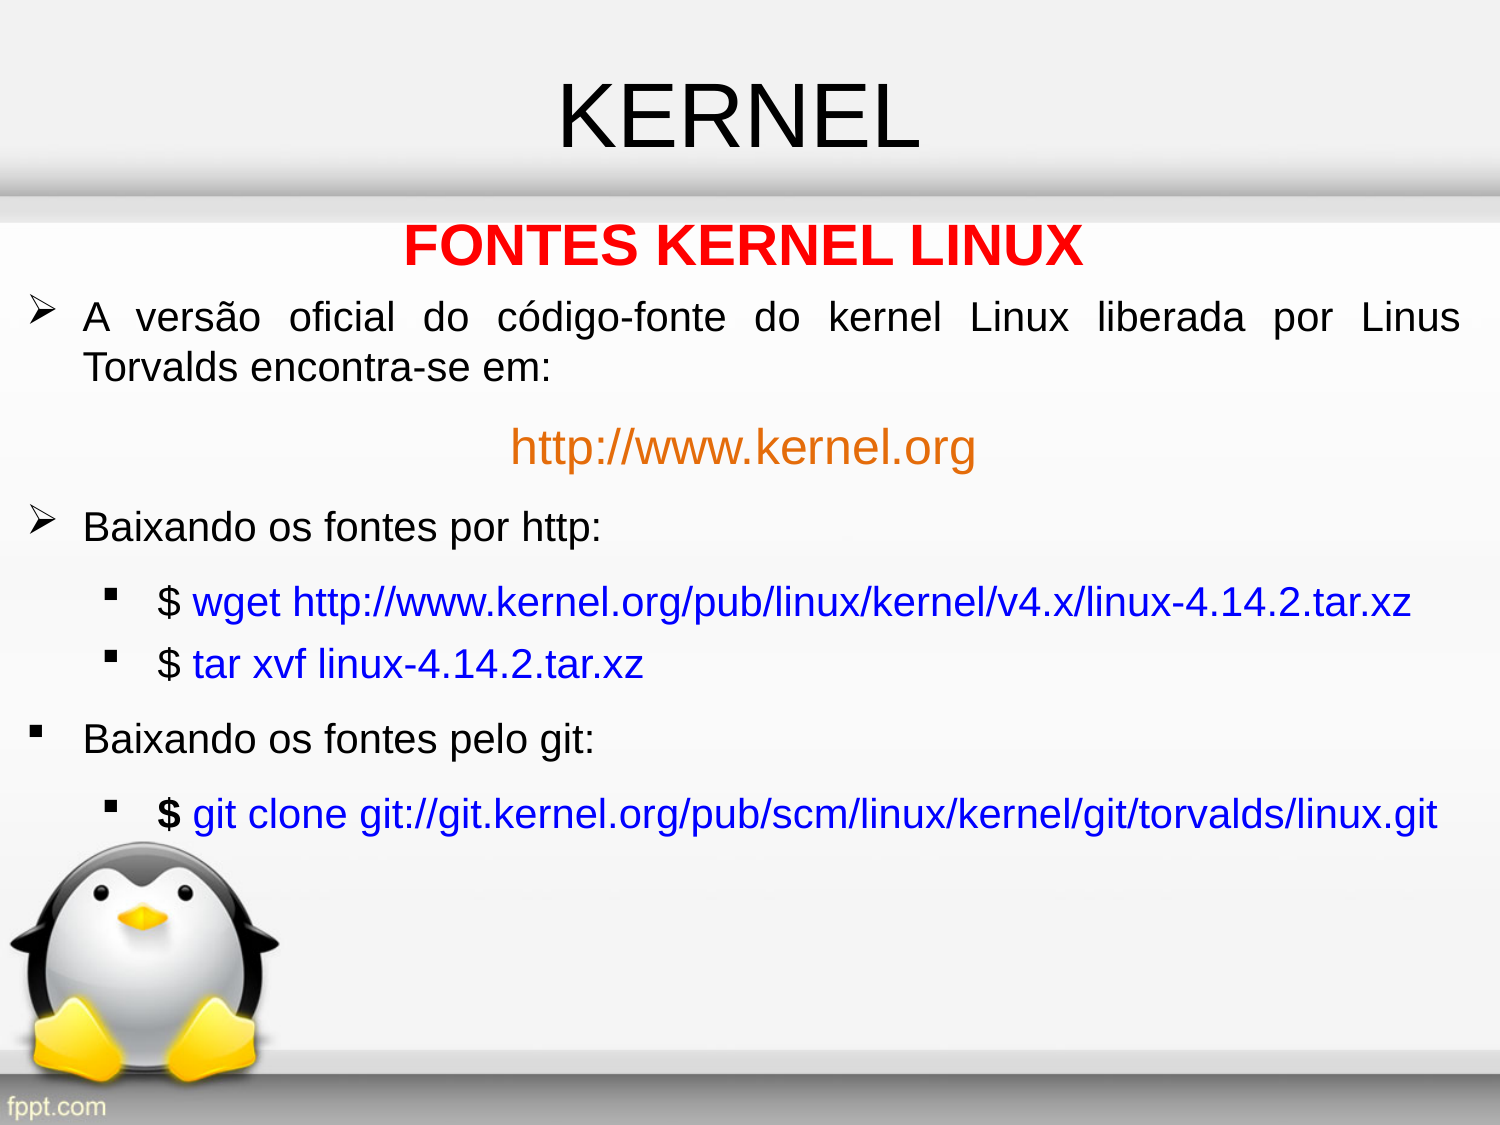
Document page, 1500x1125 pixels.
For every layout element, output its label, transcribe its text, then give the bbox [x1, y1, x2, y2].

text_box FONTES KERNEL LINUX A versão oficial do código-fonte do kernel Linux liberada por Linus Torvalds encontra-se em: http://www.kernel.org Baixando os fontes por http: $ wget http://www.kernel.org/pub/linux/kernel/v4.x/linux-4.14.2.tar.xz $ tar xvf linux-4.14.2.tar.xz Baixando os fontes pelo git: $ git clone git://git.kernel.org/pub/scm/linux/kernel/git/torvalds/linux.git [11, 199, 1477, 1067]
picture [0, 0, 1500, 1125]
text_box KERNEL [64, 30, 1415, 192]
